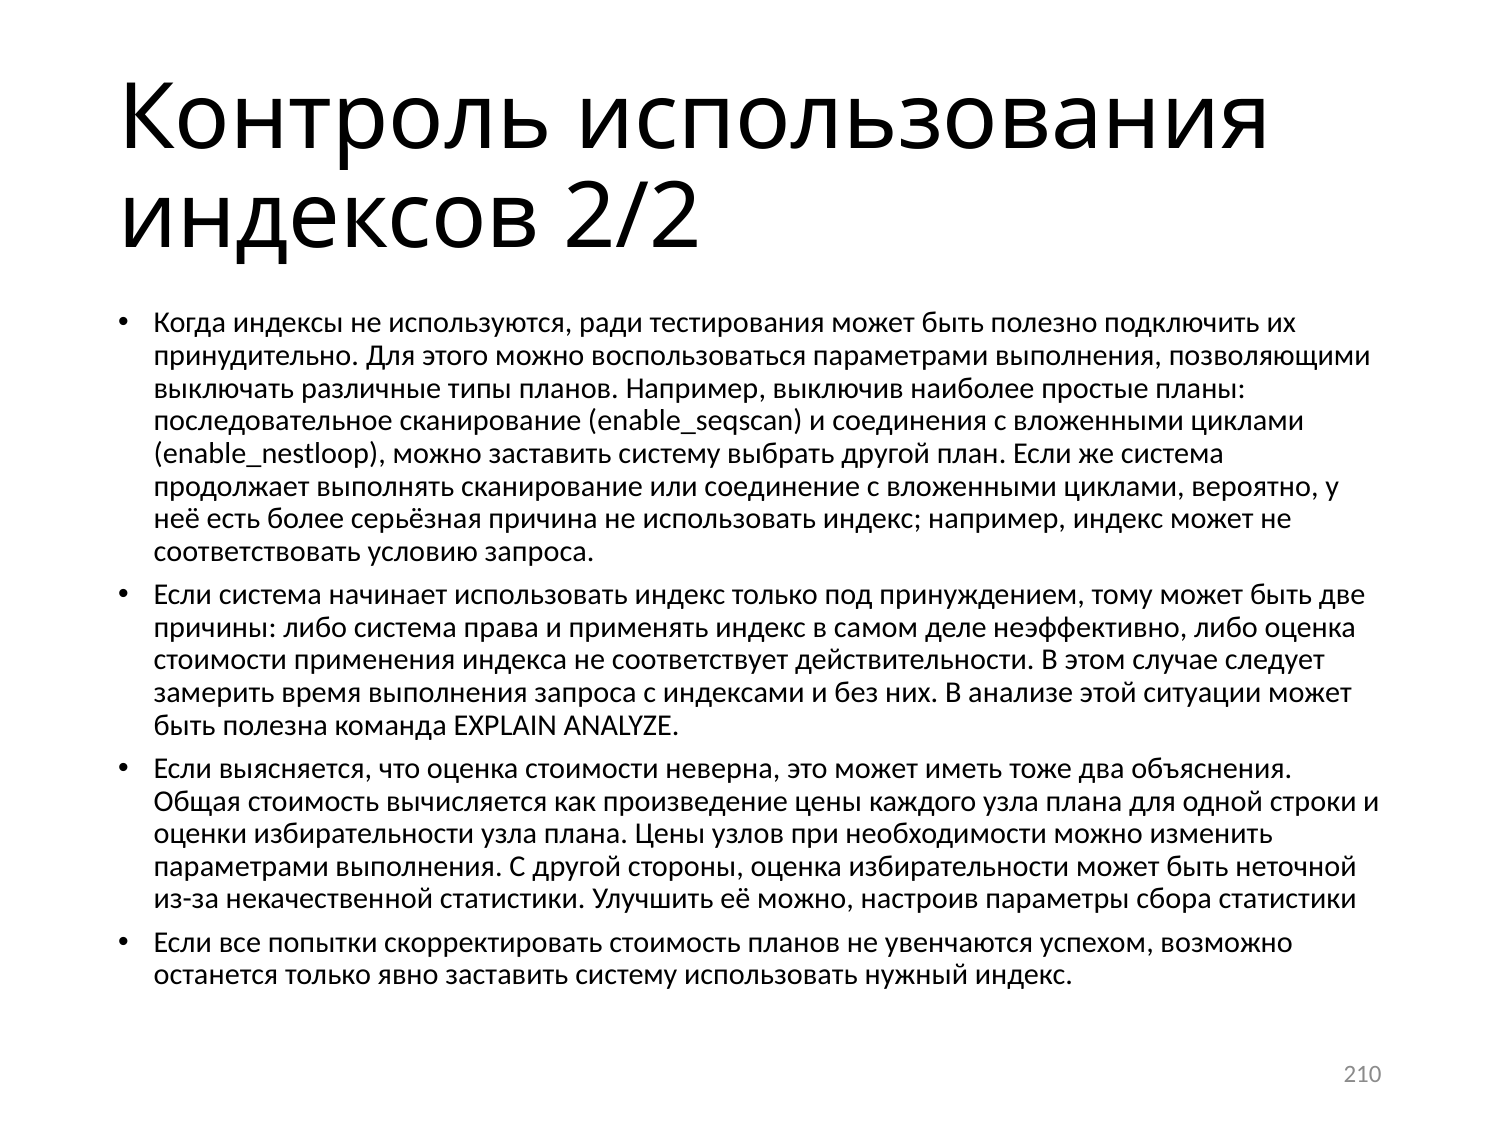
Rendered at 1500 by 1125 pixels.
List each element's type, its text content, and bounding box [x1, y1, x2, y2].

list Когда индексы не используются, ради тестирования может быть полезно подключить их принудительно. Для этого можно воспользоваться параметрами выполнения, позволяющими выключать различные типы планов. Например, выключив наиболее простые планы: последовательное сканирование (enable_seqscan) и соединения с вложенными циклами (enable_nestloop), можно заставить систему выбрать другой план. Если же система продолжает выполнять сканирование или соединение с вложенными циклами, вероятно, у неё есть более серьёзная причина не использовать индекс; например, индекс может не соответствовать условию запроса. Если система начинает использовать индекс только под принуждением, тому может быть две причины: либо система права и применять индекс в самом деле неэффективно, либо оценка стоимости применения индекса не соответствует действительности. В этом случае следует замерить время выполнения запроса с индексами и без них. В анализе этой ситуации может быть полезна команда explain analyze. Если выясняется, что оценка стоимости неверна, это может иметь тоже два объяснения. Общая стоимость вычисляется как произведение цены каждого узла плана для одной строки и оценки избирательности узла плана. Цены узлов при необходимости можно изменить параметрами выполнения. С другой стороны, оценка избирательности может быть неточной из-за некачественной статистики. Улучшить её можно, настроив параметры сбора статистики Если все попытки скорректировать стоимость планов не увенчаются успехом, возможно останется только явно заставить систему использовать нужный индекс. [103, 299, 1397, 1014]
title Контроль использования индексов 2/2 [103, 59, 1397, 278]
slide_number 210 [1059, 1042, 1397, 1103]
